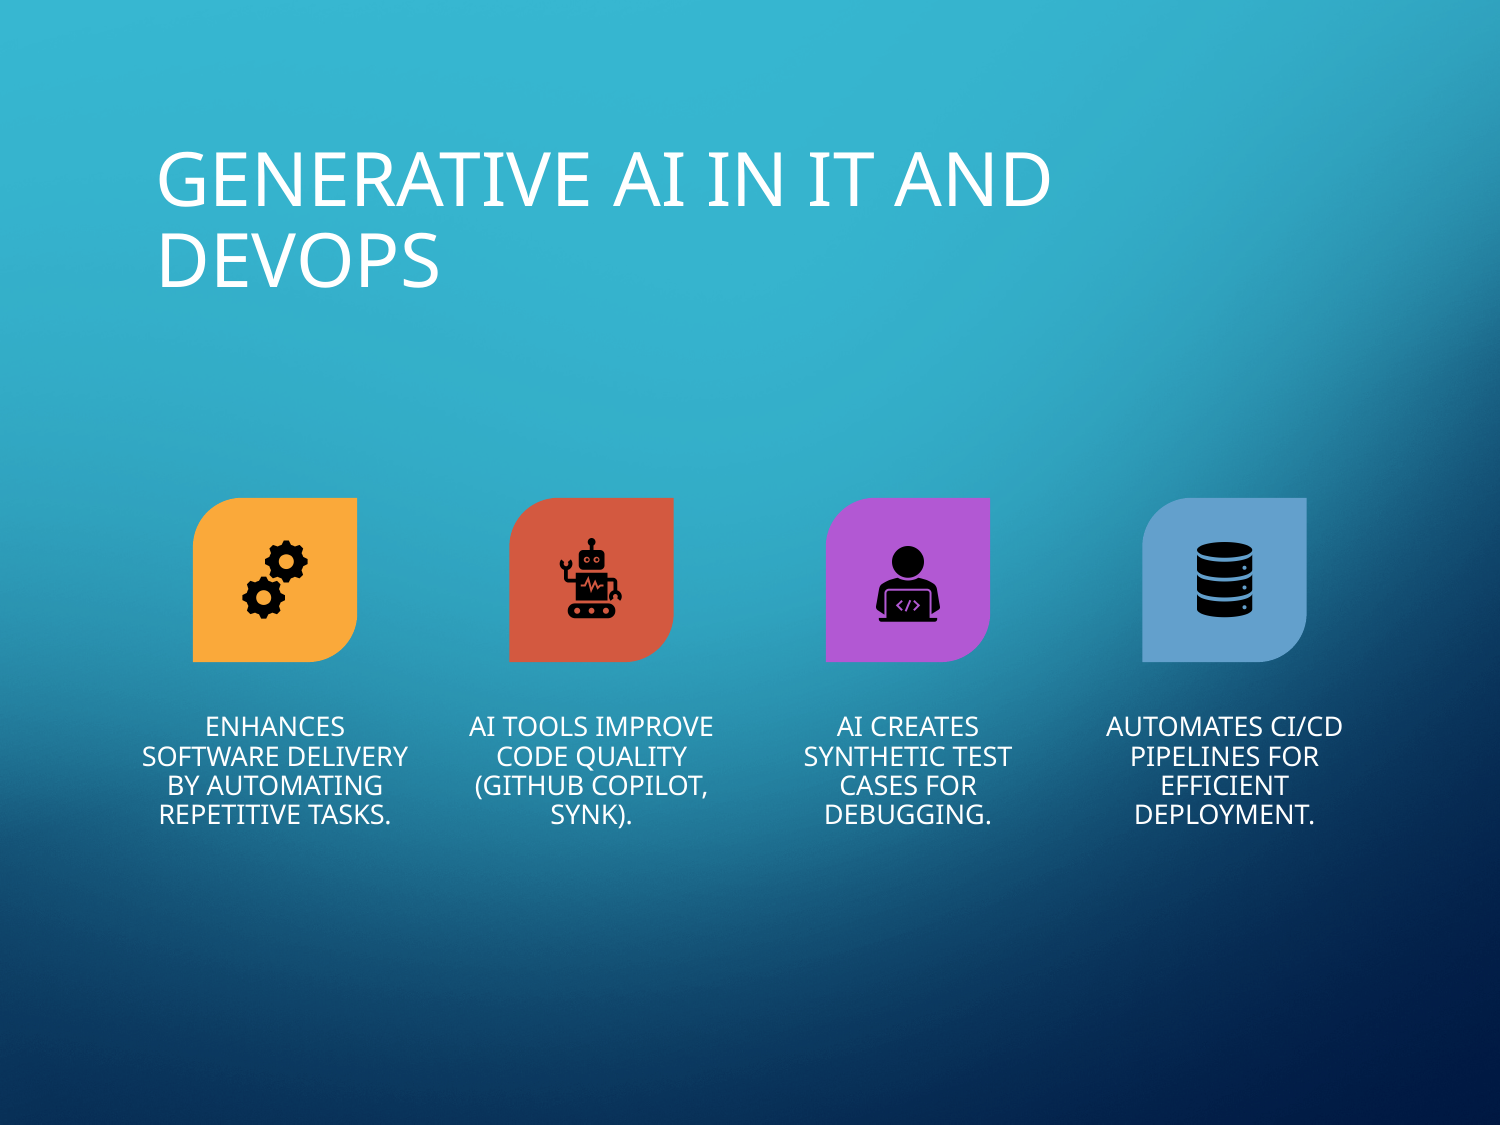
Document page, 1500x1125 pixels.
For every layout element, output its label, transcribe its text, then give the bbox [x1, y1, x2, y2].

title Generative AI in IT and DevOps [140, 101, 1360, 344]
text_box [0, 0, 1500, 1125]
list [140, 368, 1360, 951]
